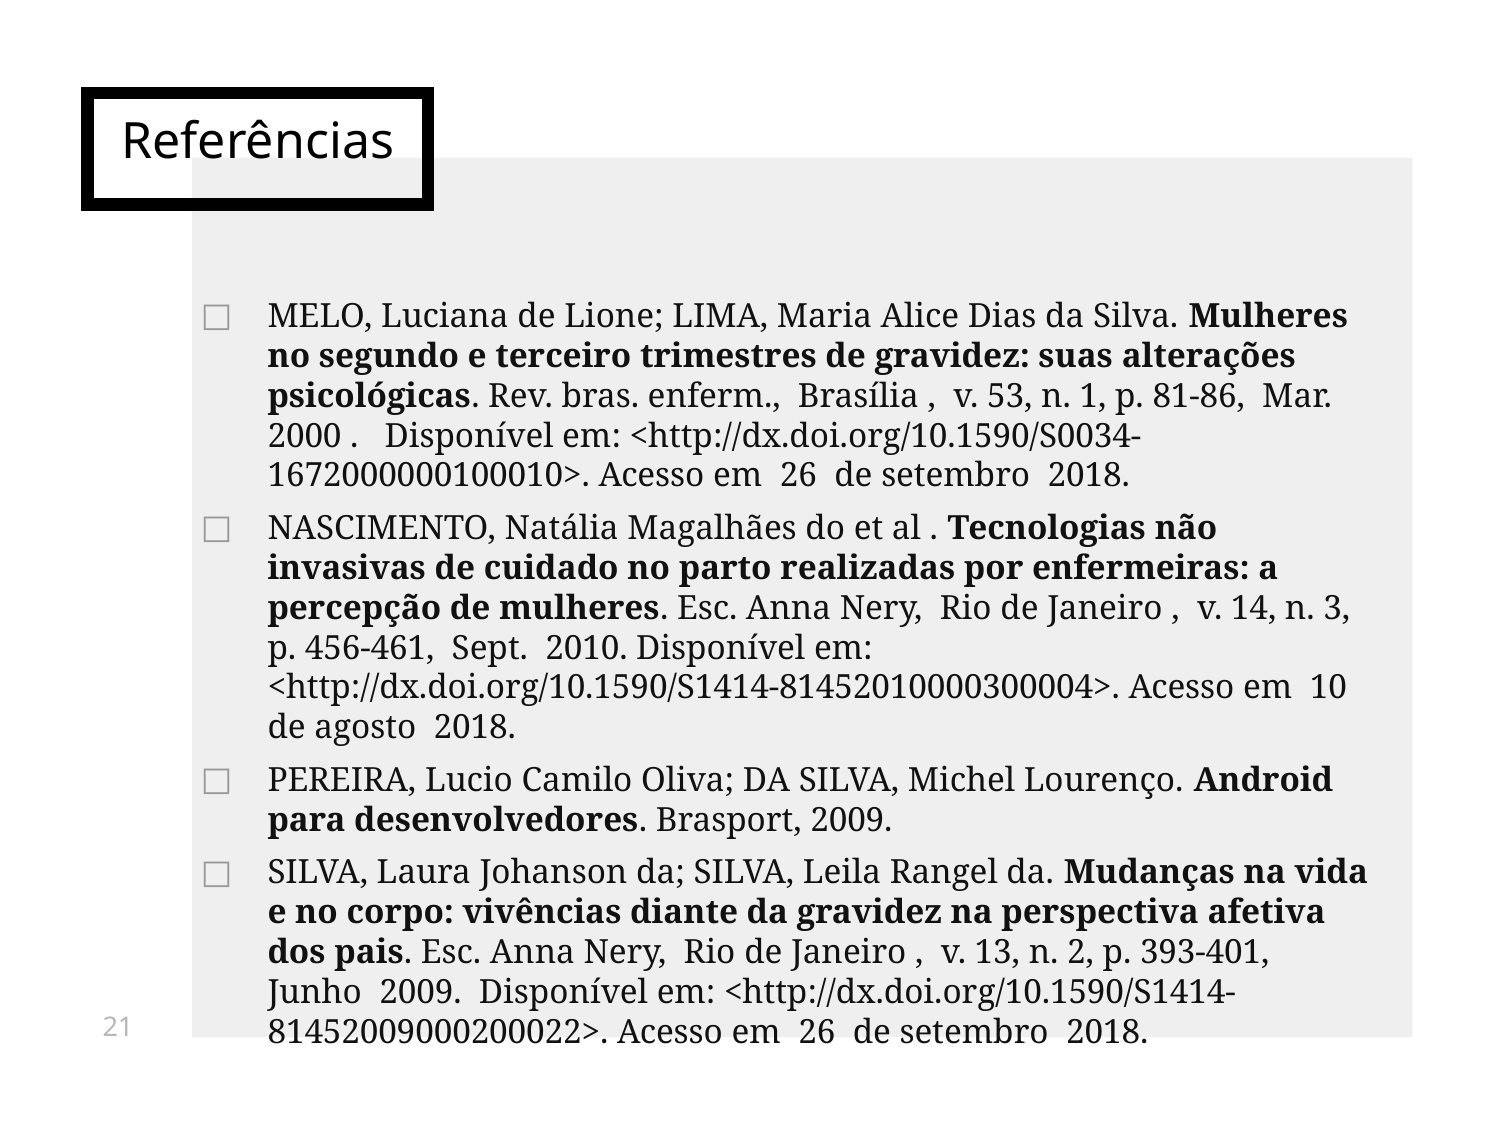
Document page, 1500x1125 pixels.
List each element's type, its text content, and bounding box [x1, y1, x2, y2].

title Referências [81, 87, 434, 211]
slide_number 21 [87, 994, 178, 1081]
list MELO, Luciana de Lione; LIMA, Maria Alice Dias da Silva. Mulheres no segundo e terceiro trimestres de gravidez: suas alterações psicológicas. Rev. bras. enferm., Brasília , v. 53, n. 1, p. 81-86, Mar. 2000 . Disponível em: <http://dx.doi.org/10.1590/S0034-1672000000100010>. Acesso em 26 de setembro 2018. NASCIMENTO, Natália Magalhães do et al . Tecnologias não invasivas de cuidado no parto realizadas por enfermeiras: a percepção de mulheres. Esc. Anna Nery, Rio de Janeiro , v. 14, n. 3, p. 456-461, Sept. 2010. Disponível em: <http://dx.doi.org/10.1590/S1414-81452010000300004>. Acesso em 10 de agosto 2018. PEREIRA, Lucio Camilo Oliva; DA SILVA, Michel Lourenço. Android para desenvolvedores. Brasport, 2009. SILVA, Laura Johanson da; SILVA, Leila Rangel da. Mudanças na vida e no corpo: vivências diante da gravidez na perspectiva afetiva dos pais. Esc. Anna Nery, Rio de Janeiro , v. 13, n. 2, p. 393-401, Junho 2009. Disponível em: <http://dx.doi.org/10.1590/S1414-81452009000200022>. Acesso em 26 de setembro 2018. [177, 278, 1387, 1081]
